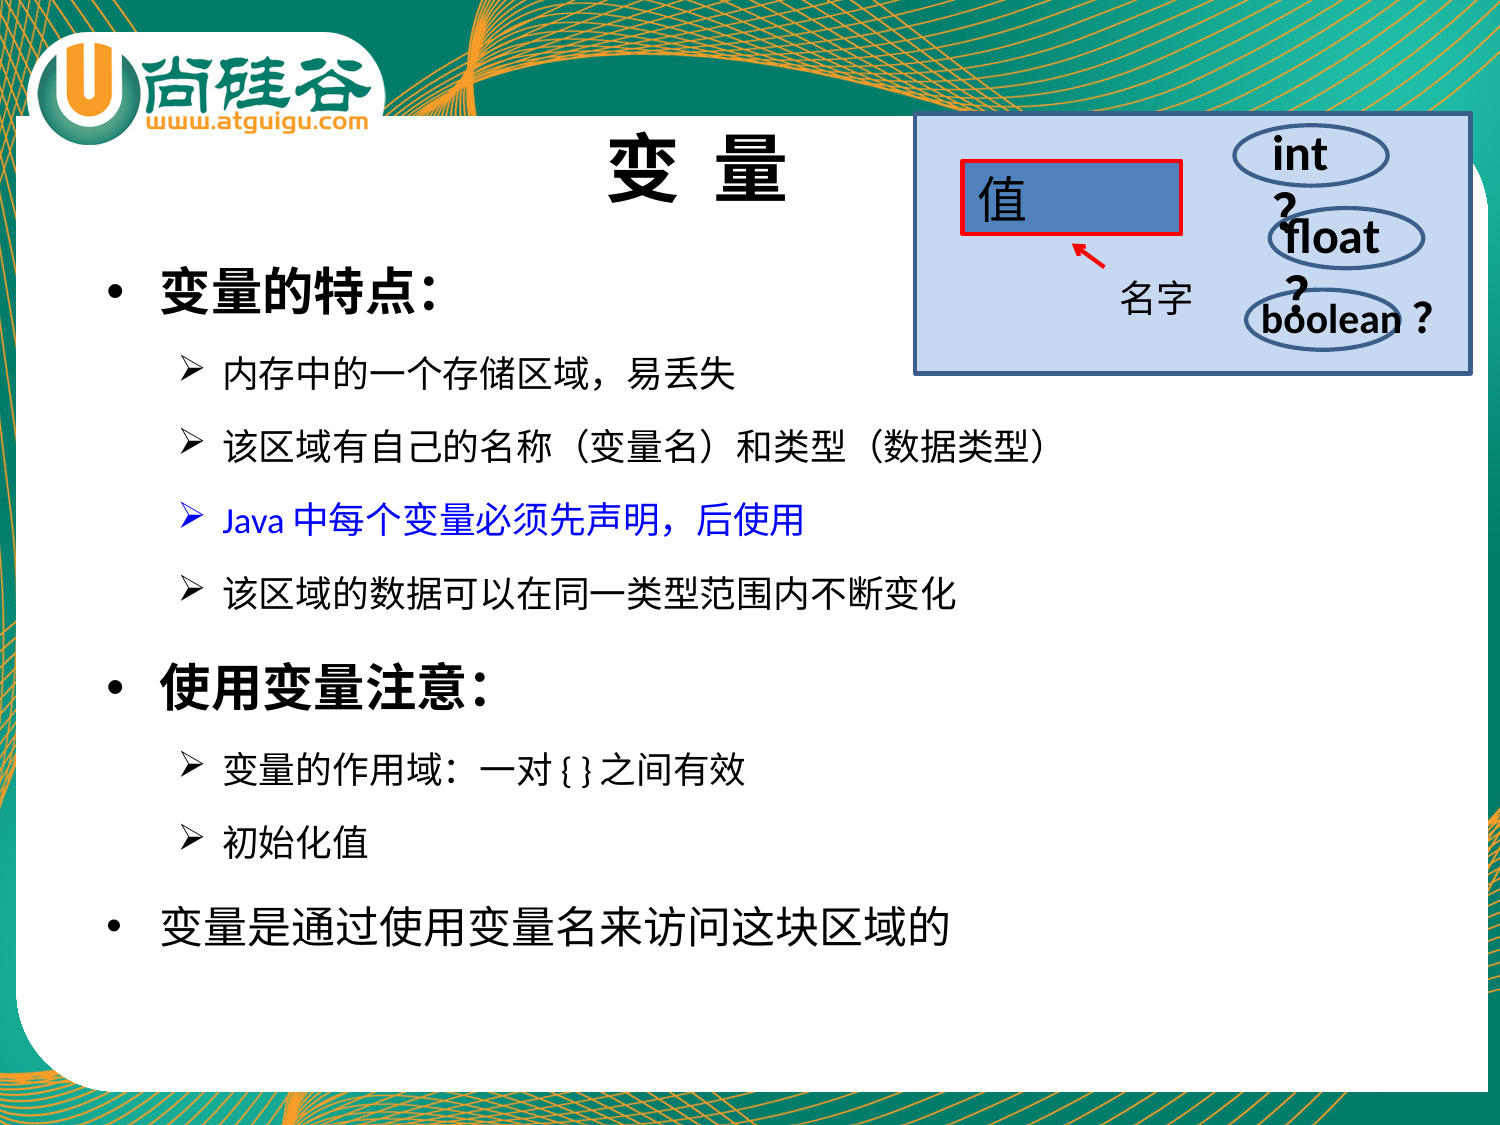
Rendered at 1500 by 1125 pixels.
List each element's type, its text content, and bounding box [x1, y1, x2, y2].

title 变 量 [501, 89, 893, 221]
text_box float？ [1269, 196, 1424, 284]
text_box [1353, 127, 1390, 183]
list 变量的特点： 内存中的一个存储区域，易丢失 该区域有自己的名称（变量名）和类型（数据类型） Java中每个变量必须先声明，后使用 该区域的数据可以在同一类型范围内不断变化 使用变量注意： 变量的作用域：一对{ }之间有效 初始化值 变量是通过使用变量名来访问这块区域的 [91, 221, 1442, 961]
text_box 名字 [1104, 267, 1258, 327]
text_box [913, 111, 1473, 376]
text_box [1232, 131, 1257, 180]
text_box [1071, 243, 1105, 268]
text_box int？ [1257, 113, 1353, 249]
picture [0, 0, 1500, 1125]
text_box boolean？ [1246, 284, 1471, 349]
text_box 值 [962, 160, 1182, 236]
